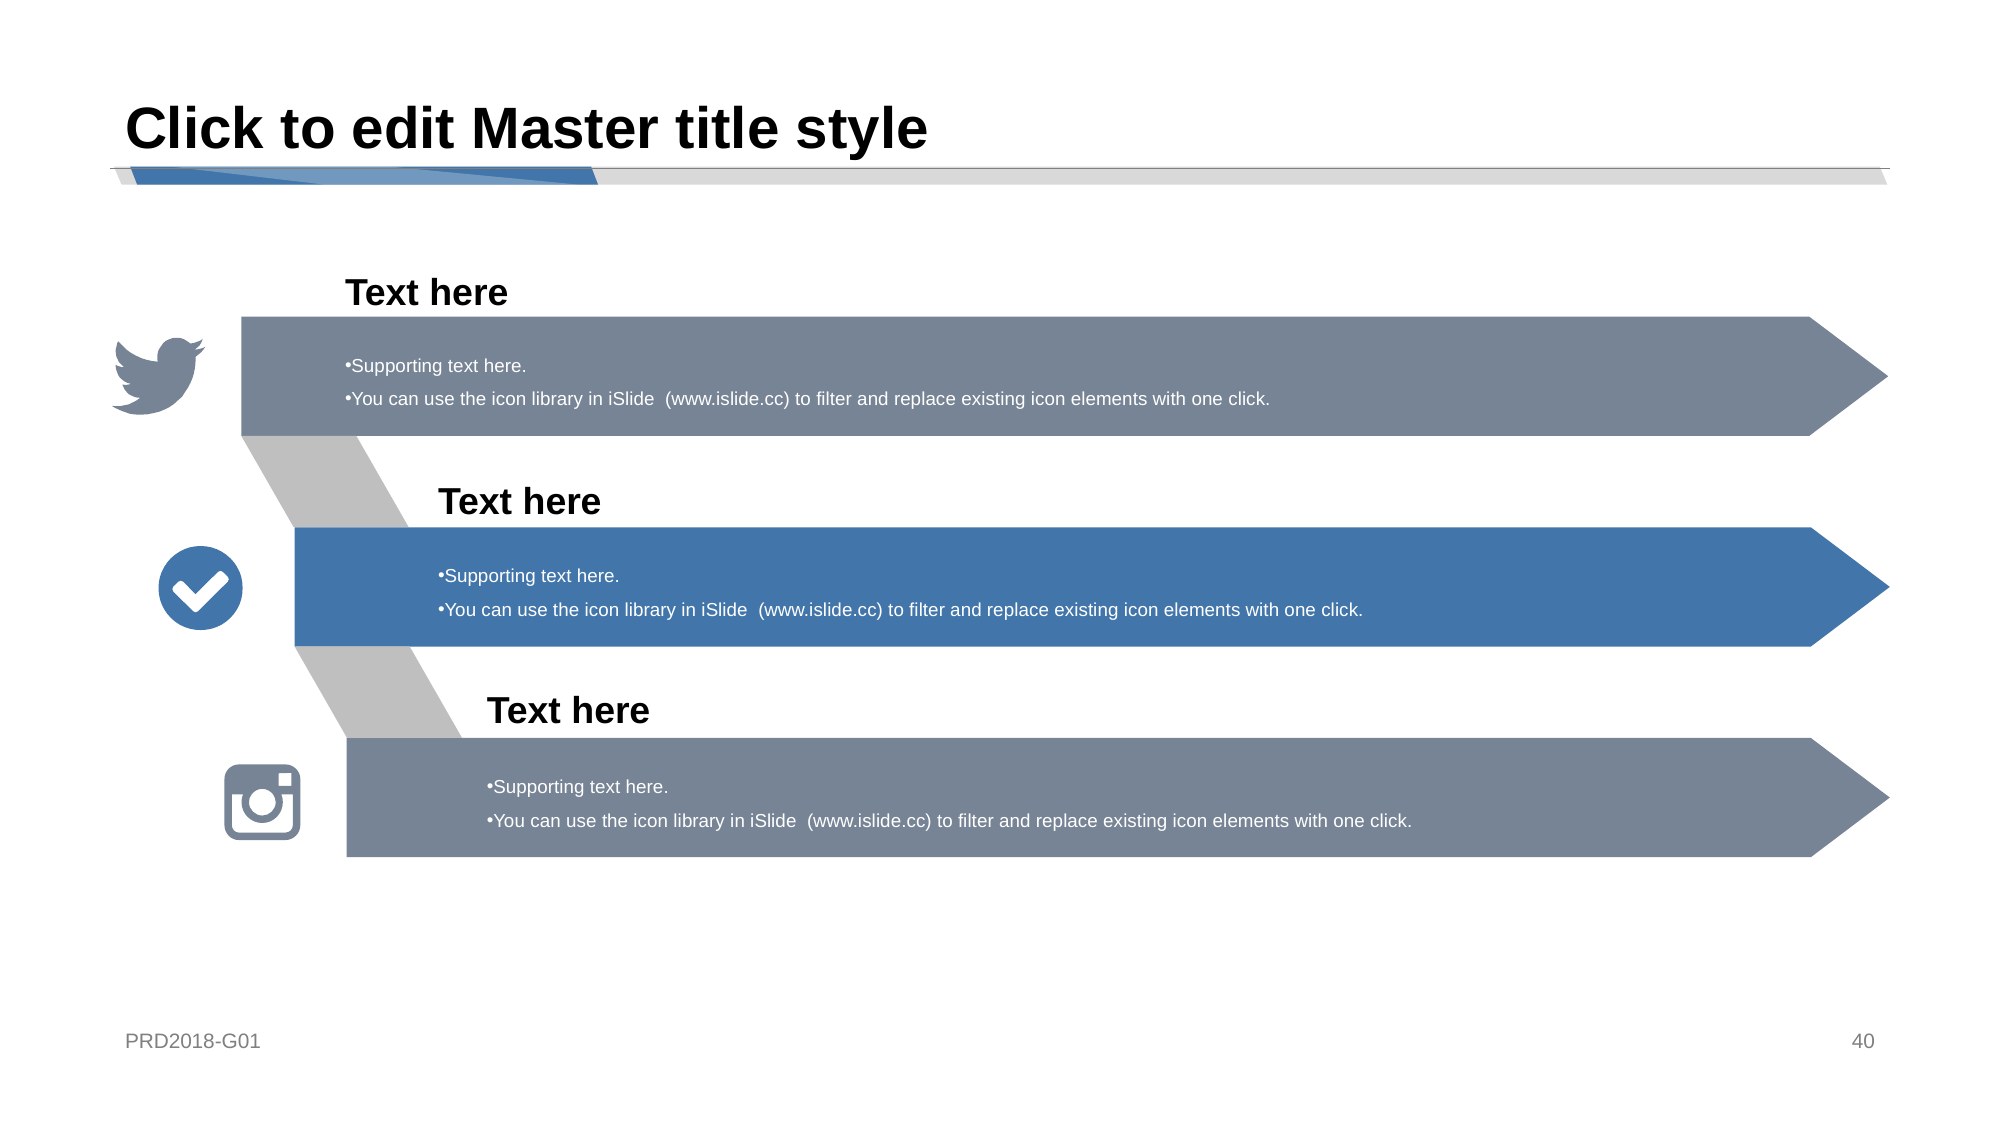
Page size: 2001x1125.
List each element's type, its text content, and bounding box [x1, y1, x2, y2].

title Click to edit Master title style [109, 0, 1890, 169]
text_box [111, 259, 1890, 858]
footer PRD2018-G01 [109, 1023, 790, 1058]
slide_number 40 [1412, 1023, 1890, 1058]
